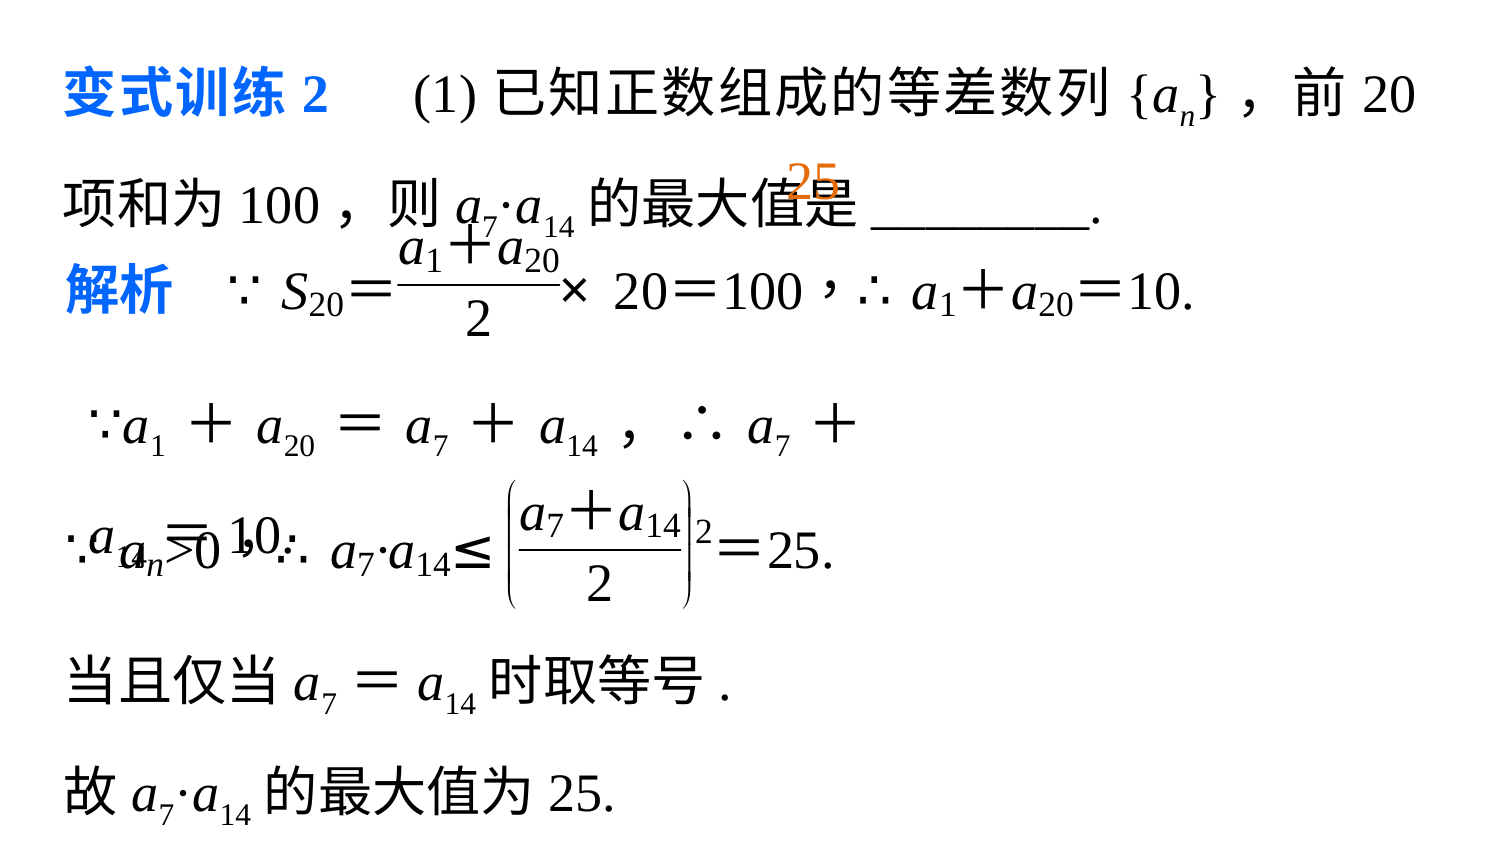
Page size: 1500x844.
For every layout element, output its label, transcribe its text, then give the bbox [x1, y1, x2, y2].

text_box 当且仅当a7＝a14时取等号. 故a7·a14的最大值为25. [49, 602, 800, 839]
text_box 25 [771, 105, 856, 208]
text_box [64, 474, 1371, 699]
text_box 变式训练2 (1)已知正数组成的等差数列{an}，前20项和为100，则a7·a14的最大值是________. [48, 14, 1445, 251]
text_box ∵a1＋a20＝a7＋a14，∴a7＋a14＝10. [73, 441, 891, 471]
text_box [64, 209, 1371, 434]
